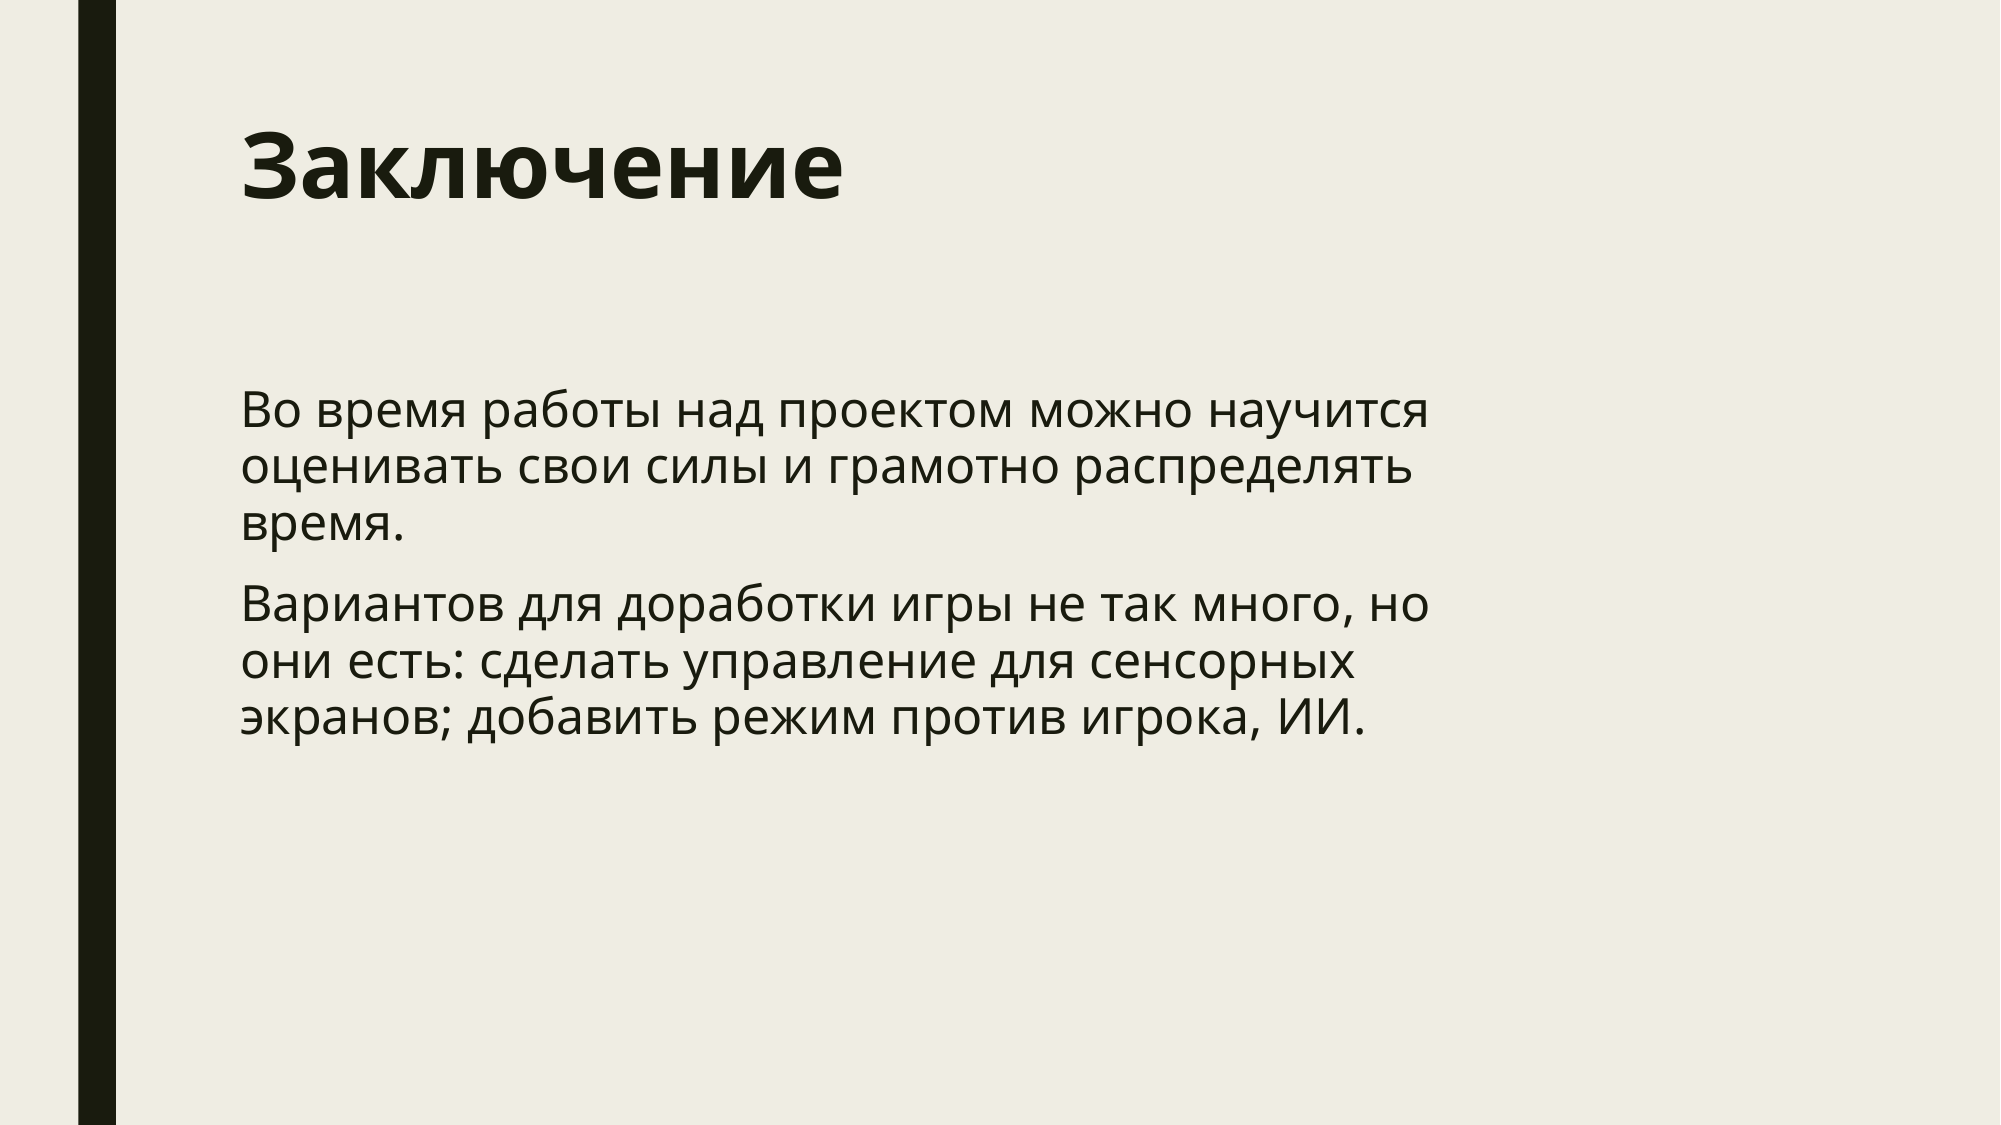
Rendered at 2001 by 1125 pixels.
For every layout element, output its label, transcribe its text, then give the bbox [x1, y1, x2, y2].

list Во время работы над проектом можно научится оценивать свои силы и грамотно распределять время. Вариантов для доработки игры не так много, но они есть: сделать управление для сенсорных экранов; добавить режим против игрока, ИИ. [225, 375, 1479, 963]
title Заключение [225, 112, 1800, 357]
